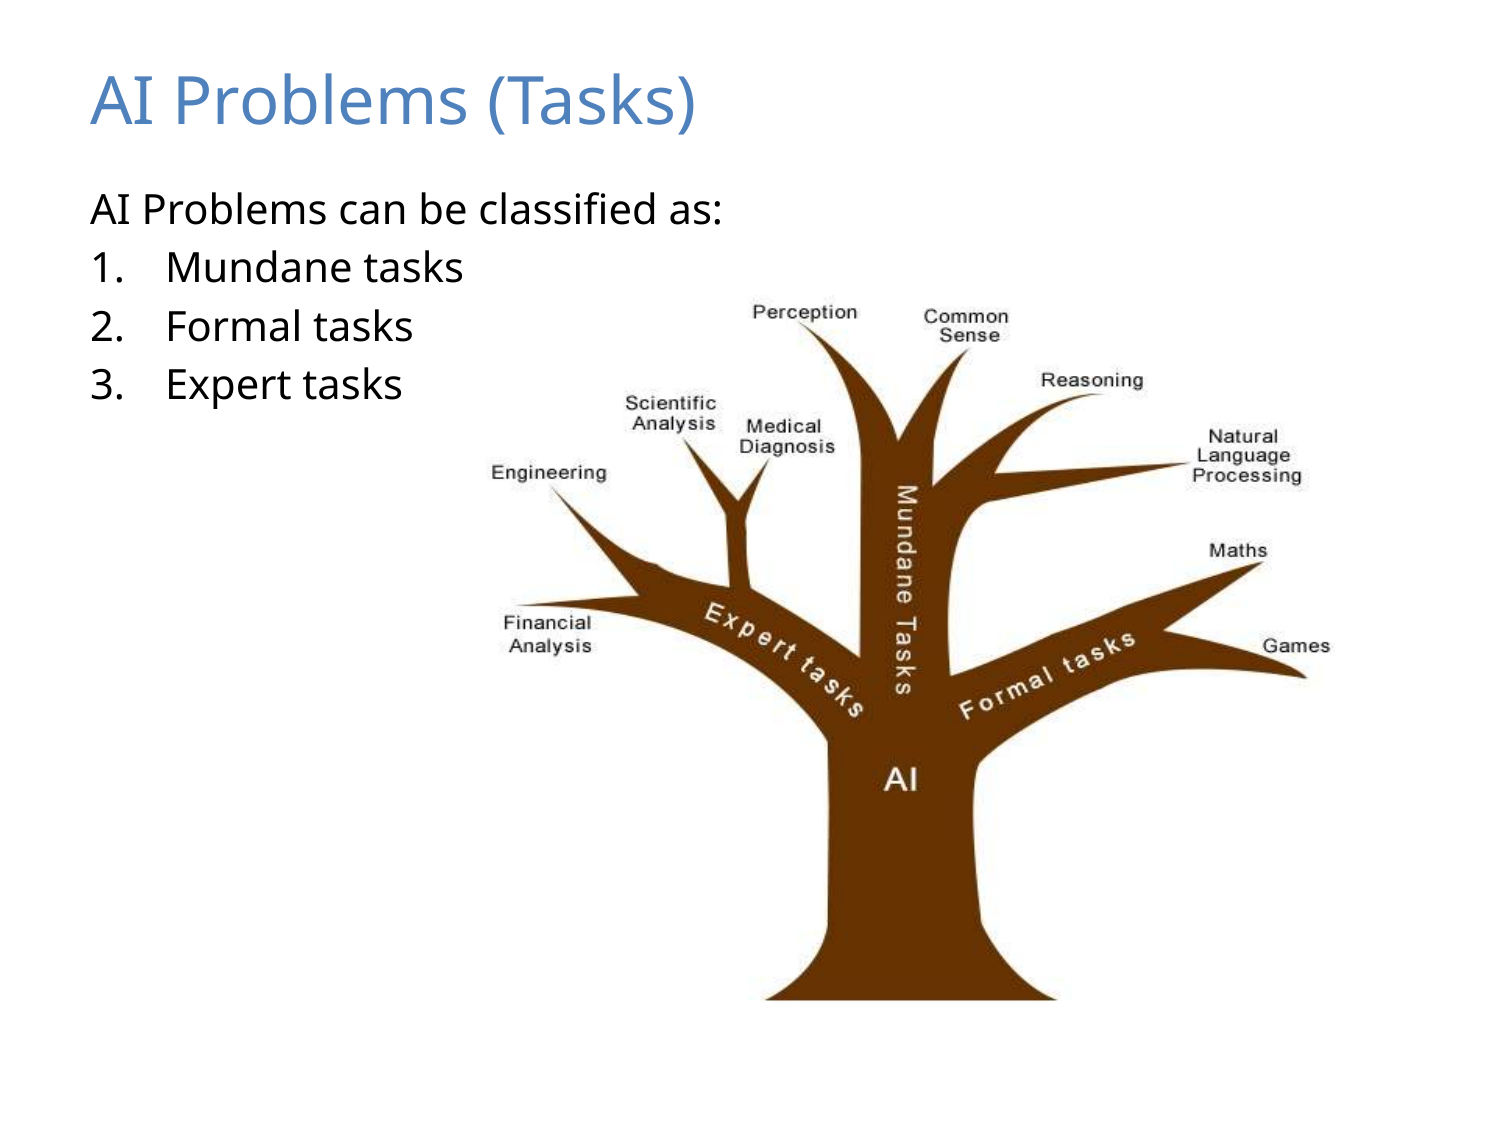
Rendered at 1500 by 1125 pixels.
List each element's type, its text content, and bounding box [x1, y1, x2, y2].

list AI Problems can be classified as: Mundane tasks Formal tasks Expert tasks [75, 174, 1425, 1005]
title AI Problems (Tasks) [75, 45, 1425, 150]
picture [474, 284, 1338, 1006]
